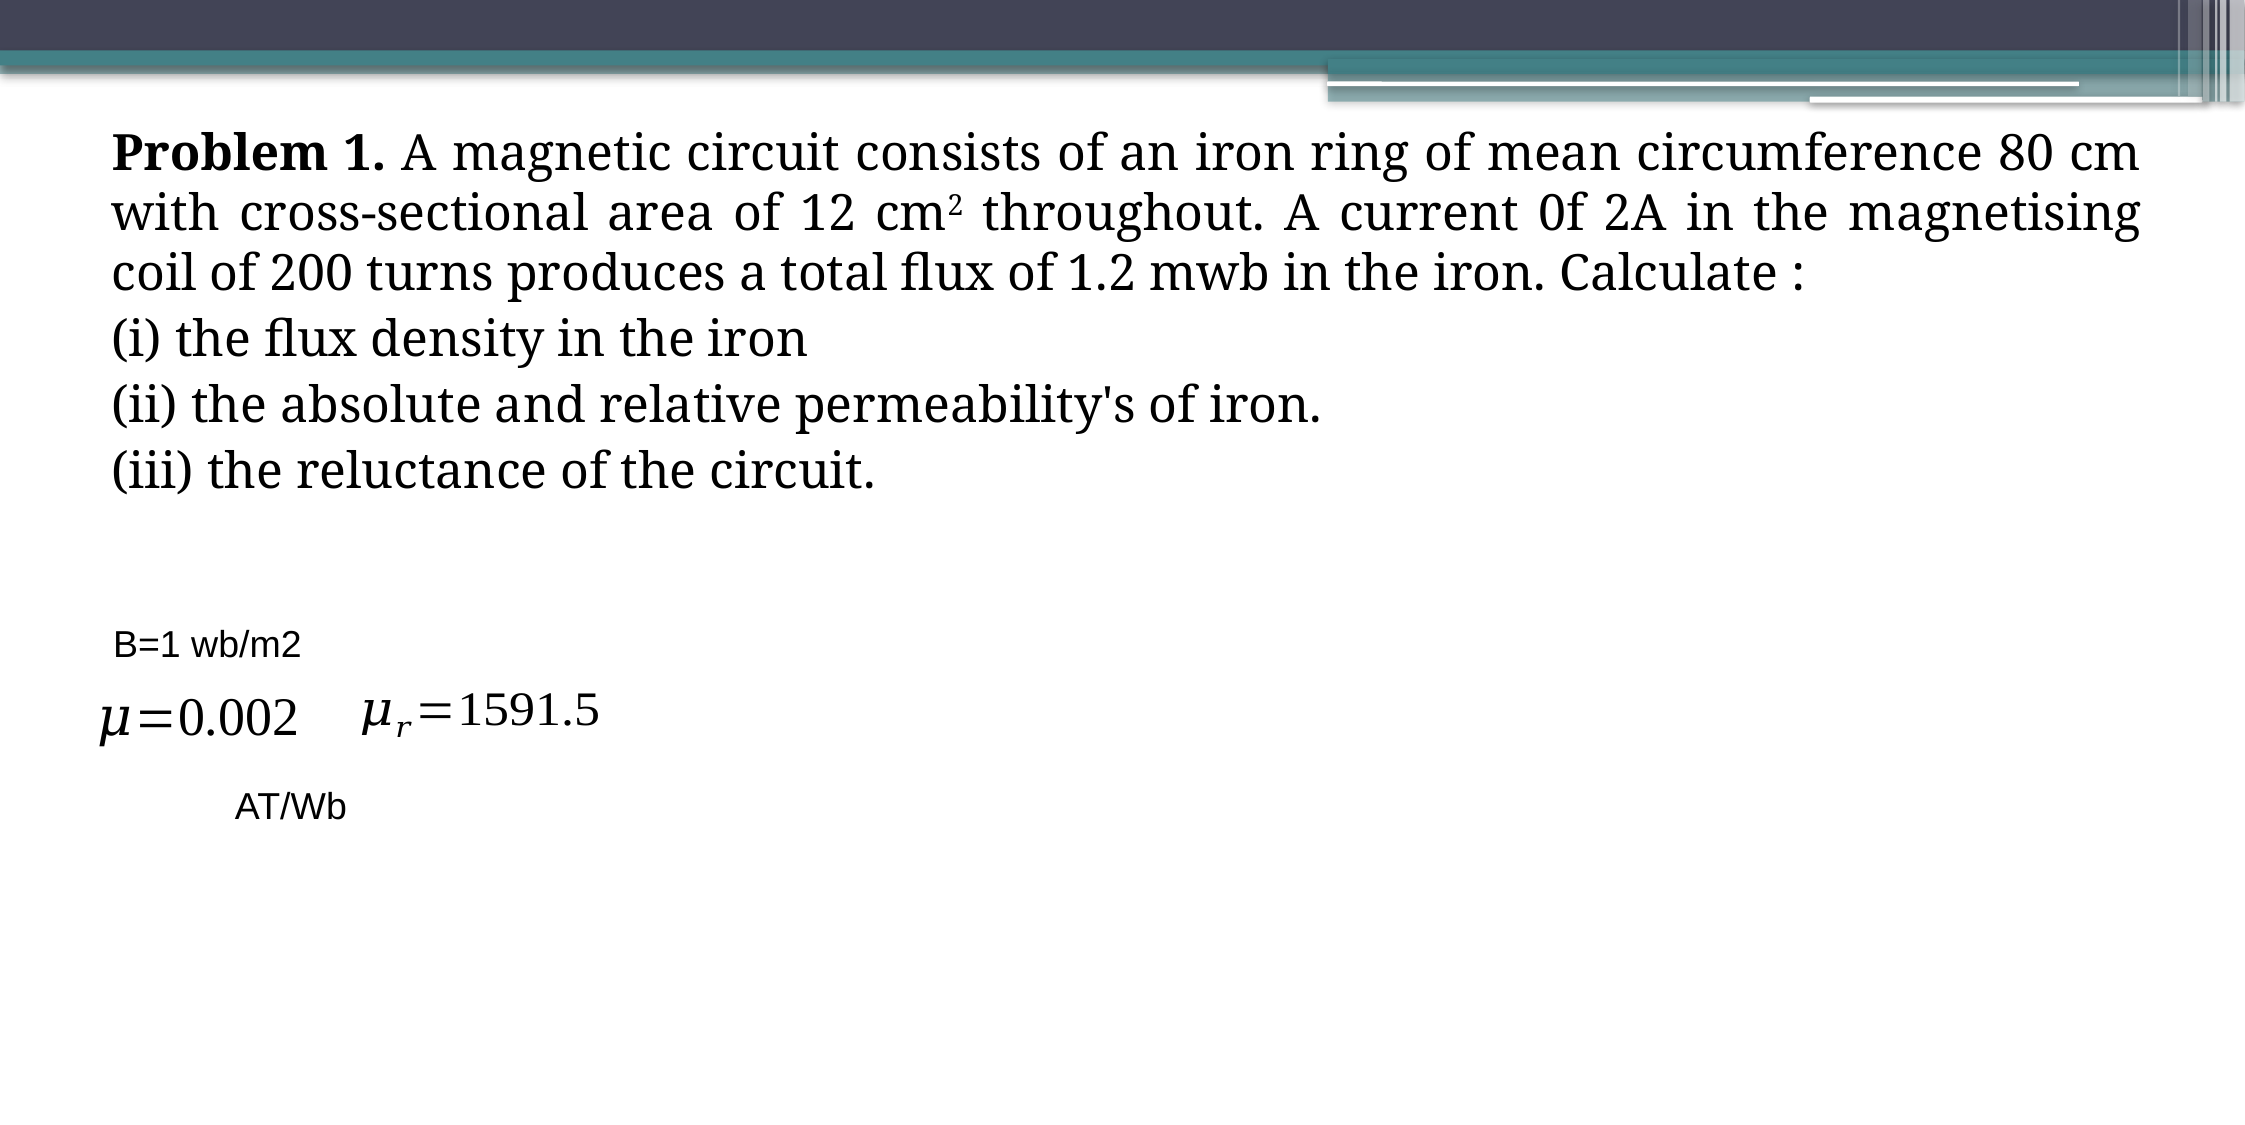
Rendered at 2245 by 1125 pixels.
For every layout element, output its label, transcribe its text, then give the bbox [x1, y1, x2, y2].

text_box Problem 1. A magnetic circuit consists of an iron ring of mean circumference 80 cm with cross-sectional area of 12 cm2 throughout. A current 0f 2A in the magnetising coil of 200 turns produces a total flux of 1.2 mwb in the iron. Calculate : (i) the flux density in the iron (ii) the absolute and relative permeability's of iron. (iii) the reluctance of the circuit. [97, 112, 2157, 1043]
text_box B=1 wb/m2 [98, 612, 317, 718]
